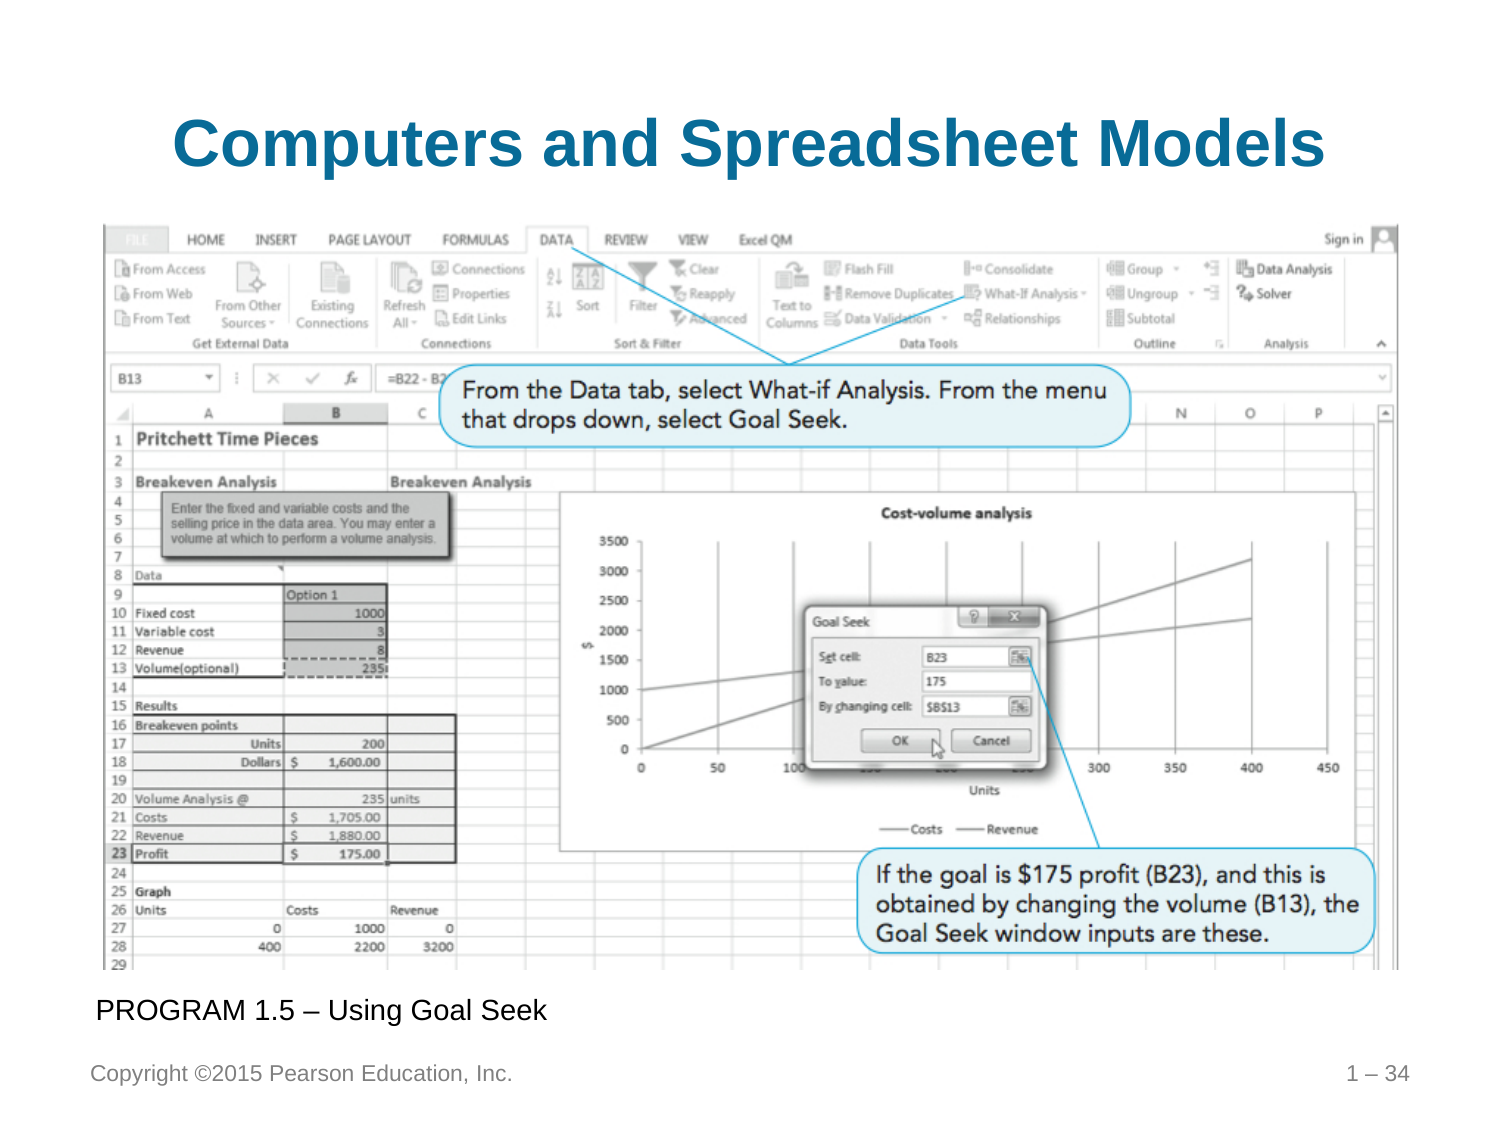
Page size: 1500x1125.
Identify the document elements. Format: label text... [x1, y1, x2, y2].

picture [102, 221, 1401, 970]
slide_number 1 – 34 [1074, 1042, 1425, 1103]
slide_number Copyright ©2015 Pearson Education, Inc. [75, 1042, 538, 1103]
text_box PROGRAM 1.5 – Using Goal Seek [80, 984, 563, 1034]
title Computers and Spreadsheet Models [112, 81, 1388, 199]
